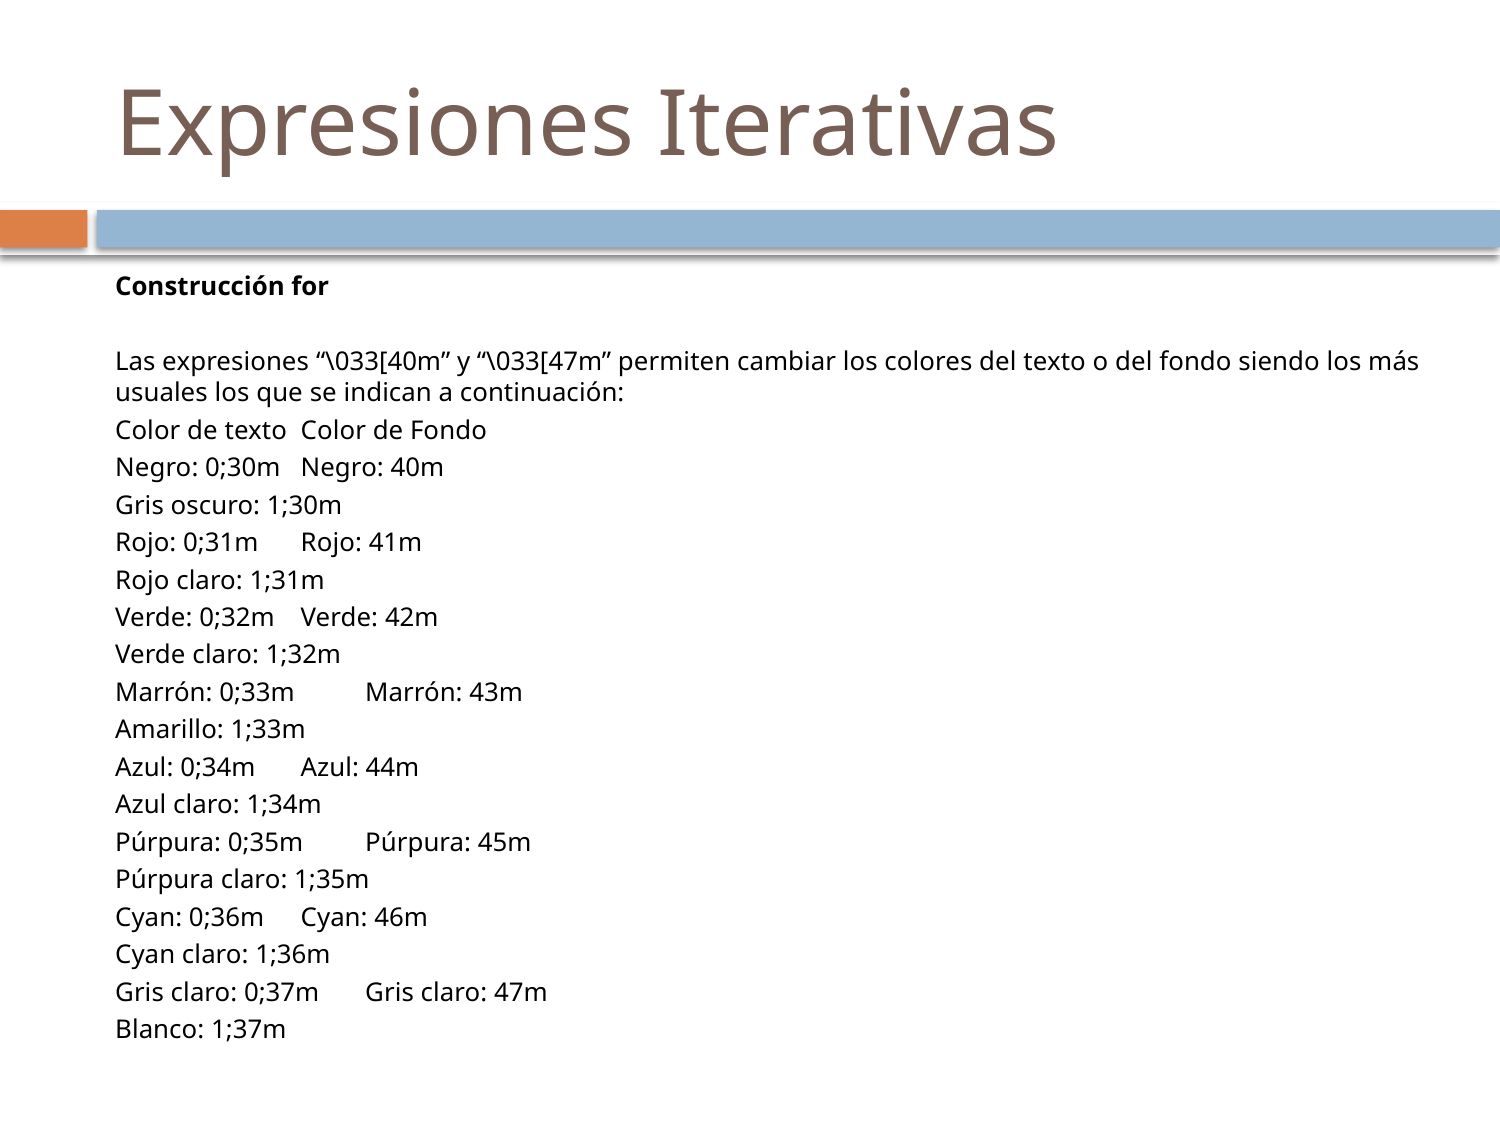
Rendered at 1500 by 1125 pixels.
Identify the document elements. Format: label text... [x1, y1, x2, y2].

list Construcción for Las expresiones “\033[40m” y “\033[47m” permiten cambiar los colores del texto o del fondo siendo los más usuales los que se indican a continuación: Color de texto Color de Fondo Negro: 0;30m Negro: 40m Gris oscuro: 1;30m Rojo: 0;31m Rojo: 41m Rojo claro: 1;31m Verde: 0;32m Verde: 42m Verde claro: 1;32m Marrón: 0;33m Marrón: 43m Amarillo: 1;33m Azul: 0;34m Azul: 44m Azul claro: 1;34m Púrpura: 0;35m Púrpura: 45m Púrpura claro: 1;35m Cyan: 0;36m Cyan: 46m Cyan claro: 1;36m Gris claro: 0;37m Gris claro: 47m Blanco: 1;37m [100, 262, 1465, 1067]
title Expresiones Iterativas [100, 37, 1438, 200]
